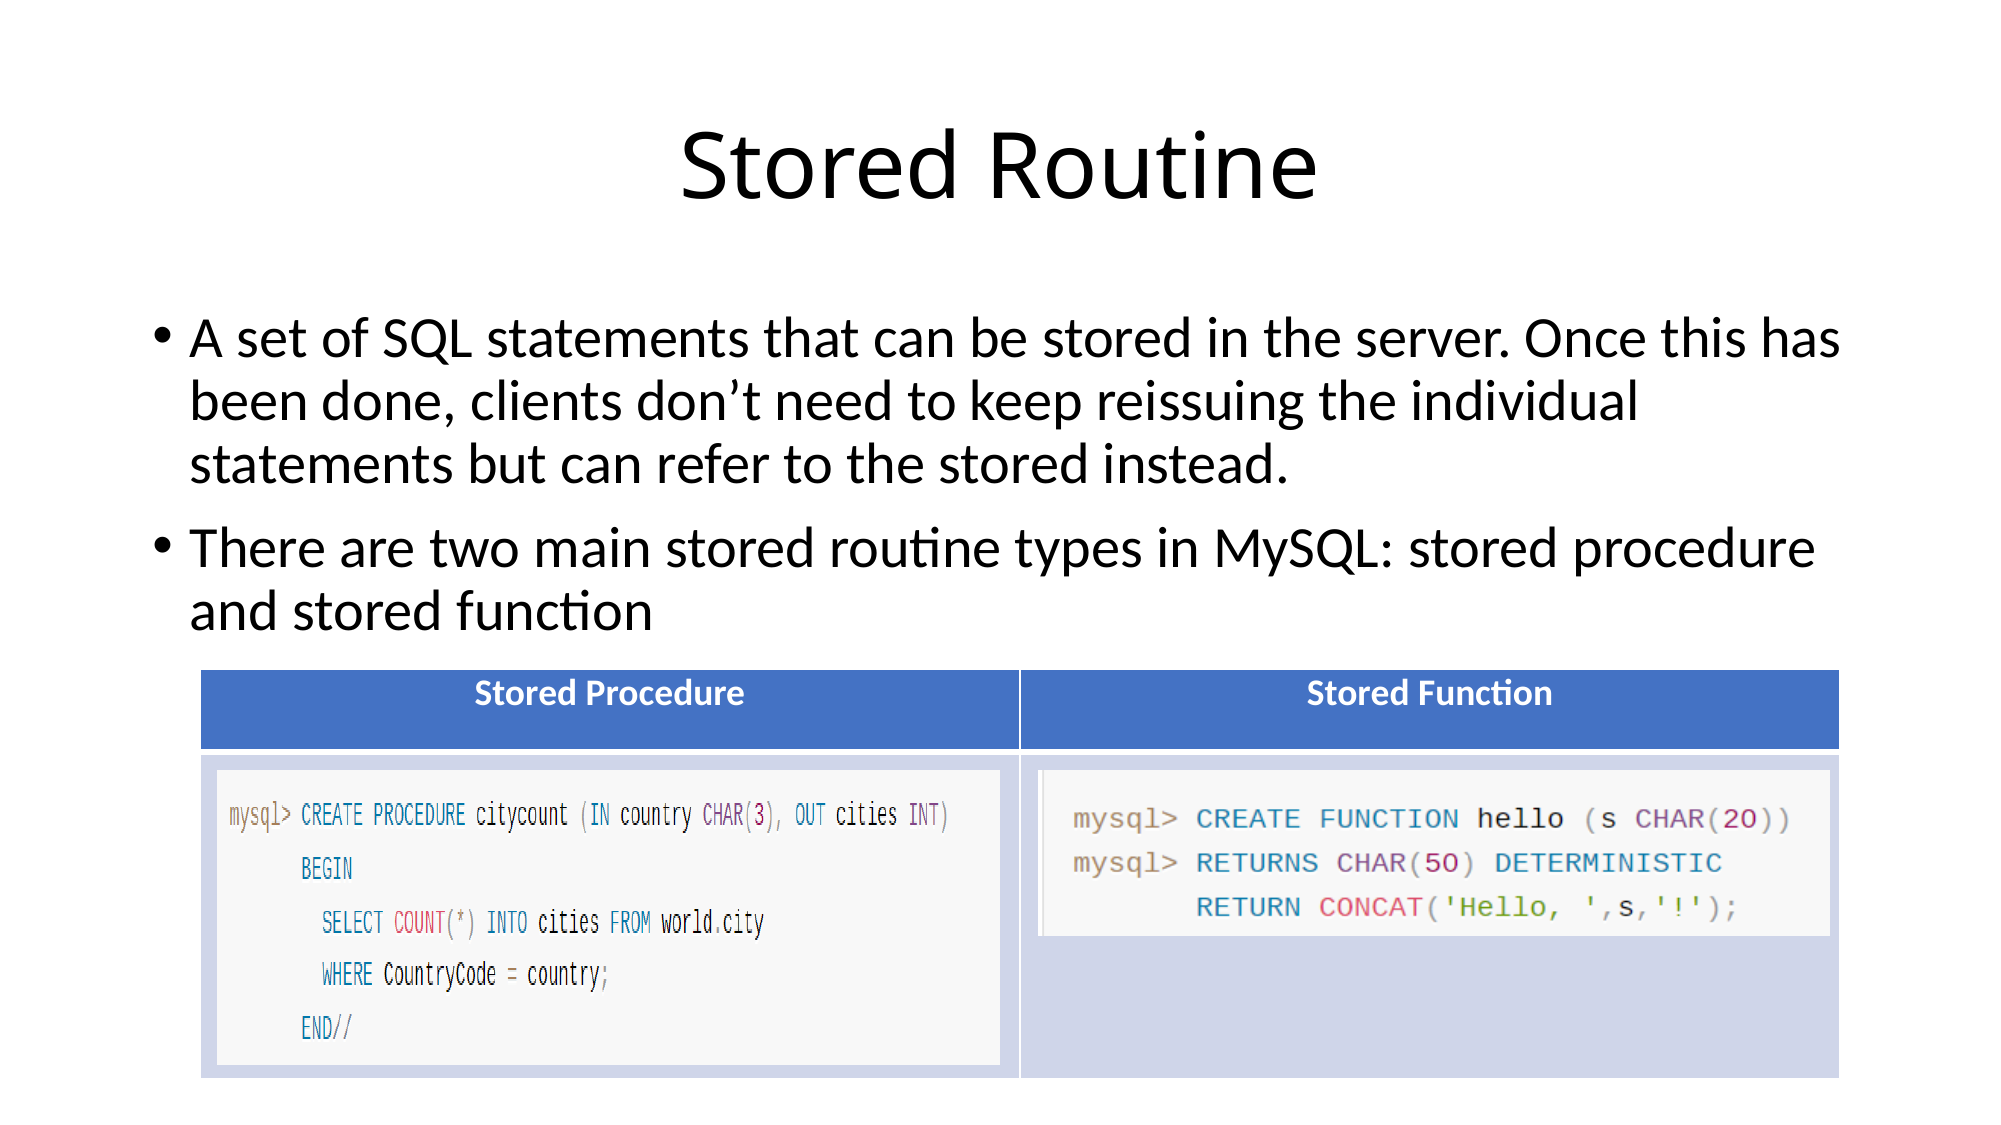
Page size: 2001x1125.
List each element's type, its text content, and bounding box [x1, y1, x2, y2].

table_cell [201, 755, 1019, 1078]
table_header Stored Function [1021, 670, 1839, 749]
table_cell [1021, 755, 1839, 1078]
picture [1038, 769, 1830, 936]
table_header Stored Procedure [201, 670, 1019, 749]
list A set of SQL statements that can be stored in the server. Once this has been done, clients don’t need to keep reissuing the individual statements but can refer to the stored instead. There are two main stored routine types in MySQL: stored procedure and stored function [137, 299, 1863, 1014]
picture [217, 770, 1000, 1066]
title Stored Routine [137, 59, 1863, 278]
